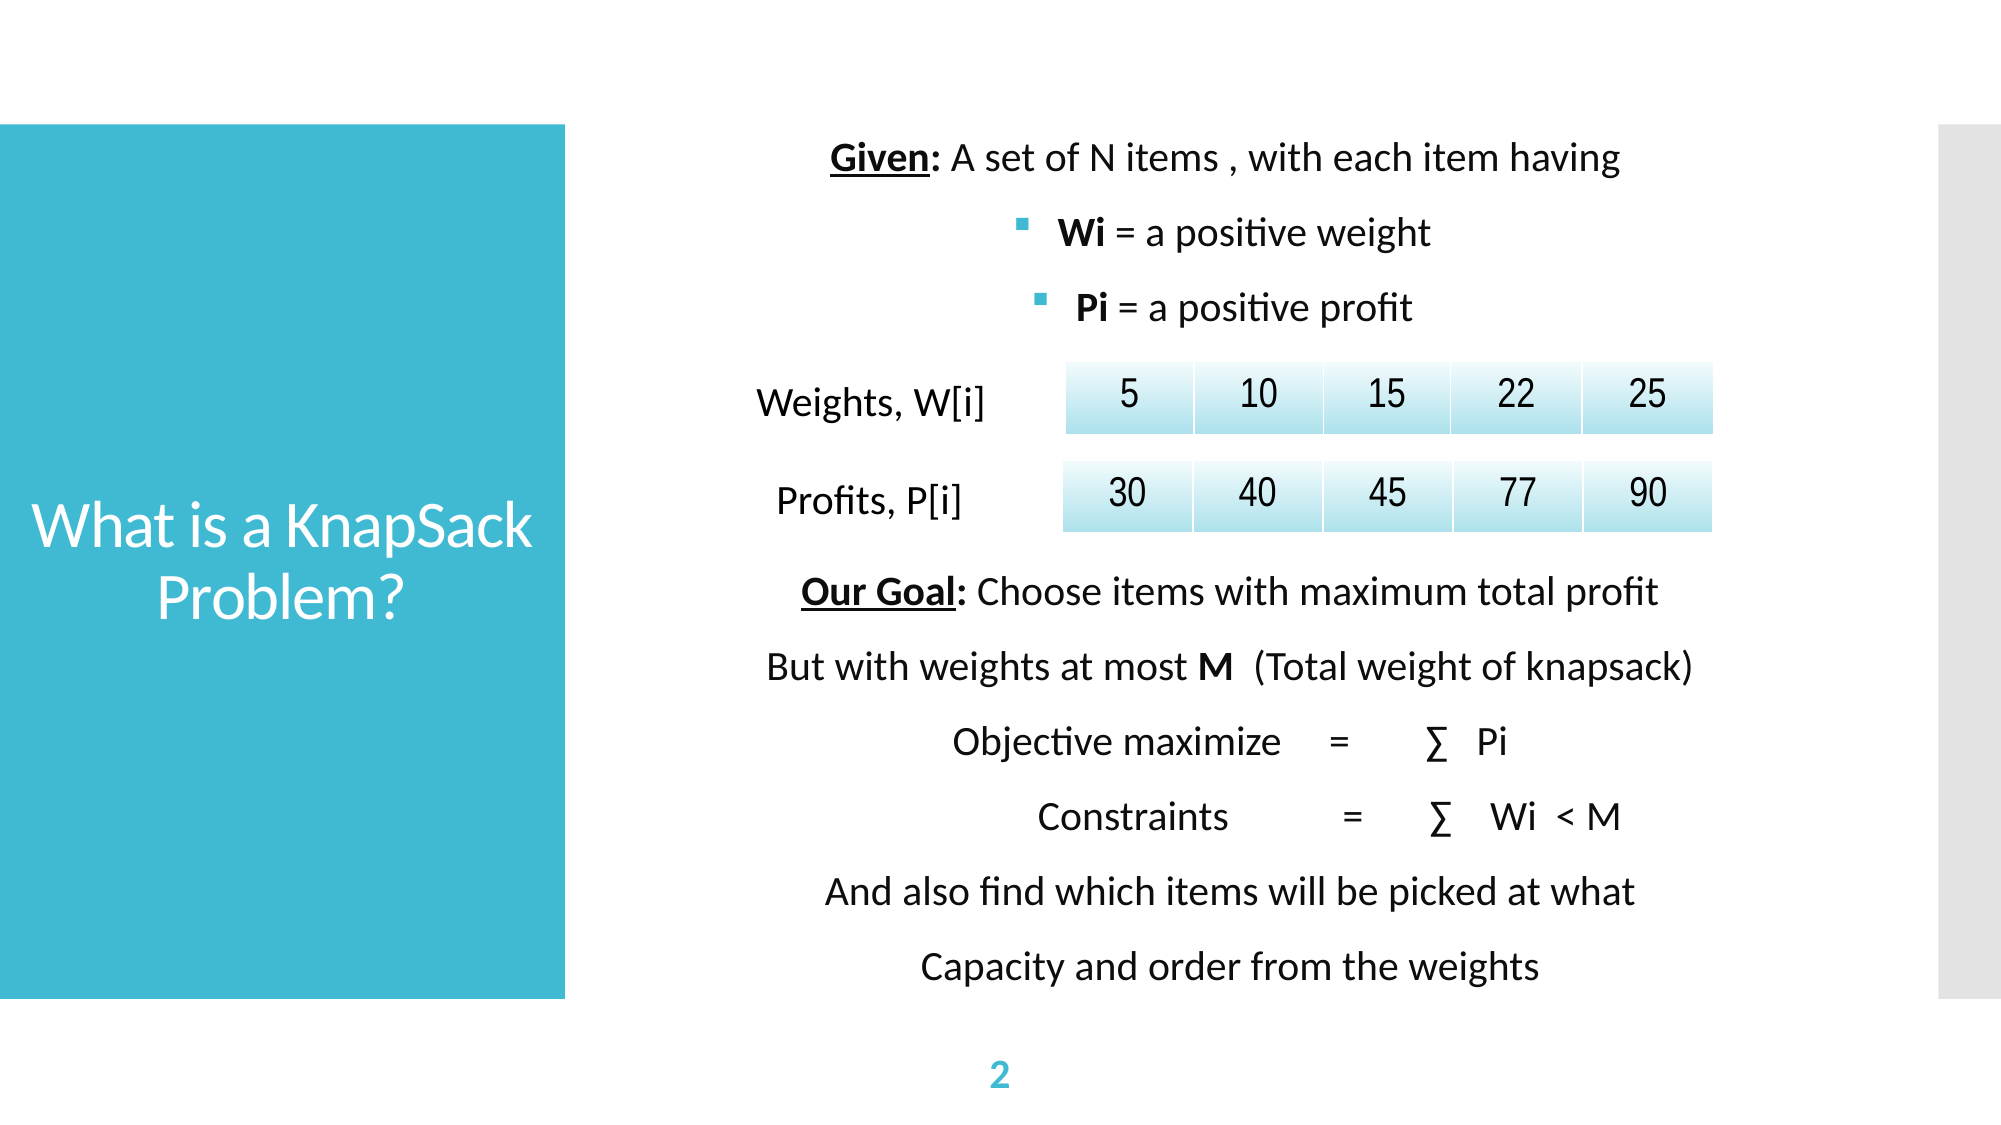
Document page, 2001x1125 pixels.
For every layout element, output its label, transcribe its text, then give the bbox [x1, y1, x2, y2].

text_box Given: A set of N items , with each item having Wi = a positive weight Pi = a positive profit [815, 122, 1646, 338]
table_header 90 [1584, 461, 1712, 532]
text_box Profits, P[i] [761, 465, 978, 530]
text_box Our Goal: Choose items with maximum total profit But with weights at most M (Total weight of knapsack) Objective maximize = ∑ Pi Constraints = ∑ Wi < M And also find which items will be picked at what Capacity and order from the weights [751, 556, 1710, 997]
table_header 15 [1324, 362, 1450, 434]
text_box Weights, W[i] [741, 367, 1001, 432]
table_header 30 [1063, 461, 1192, 532]
table_header 77 [1454, 461, 1582, 532]
table_header 22 [1451, 362, 1581, 434]
title What is a KnapSack Problem? [0, 122, 565, 1001]
table_header 10 [1195, 362, 1323, 434]
table_header 25 [1583, 362, 1713, 434]
table_header 45 [1324, 461, 1452, 532]
slide_number 2 [874, 1042, 1126, 1103]
table_header 5 [1066, 362, 1193, 434]
table_header 40 [1194, 461, 1322, 532]
